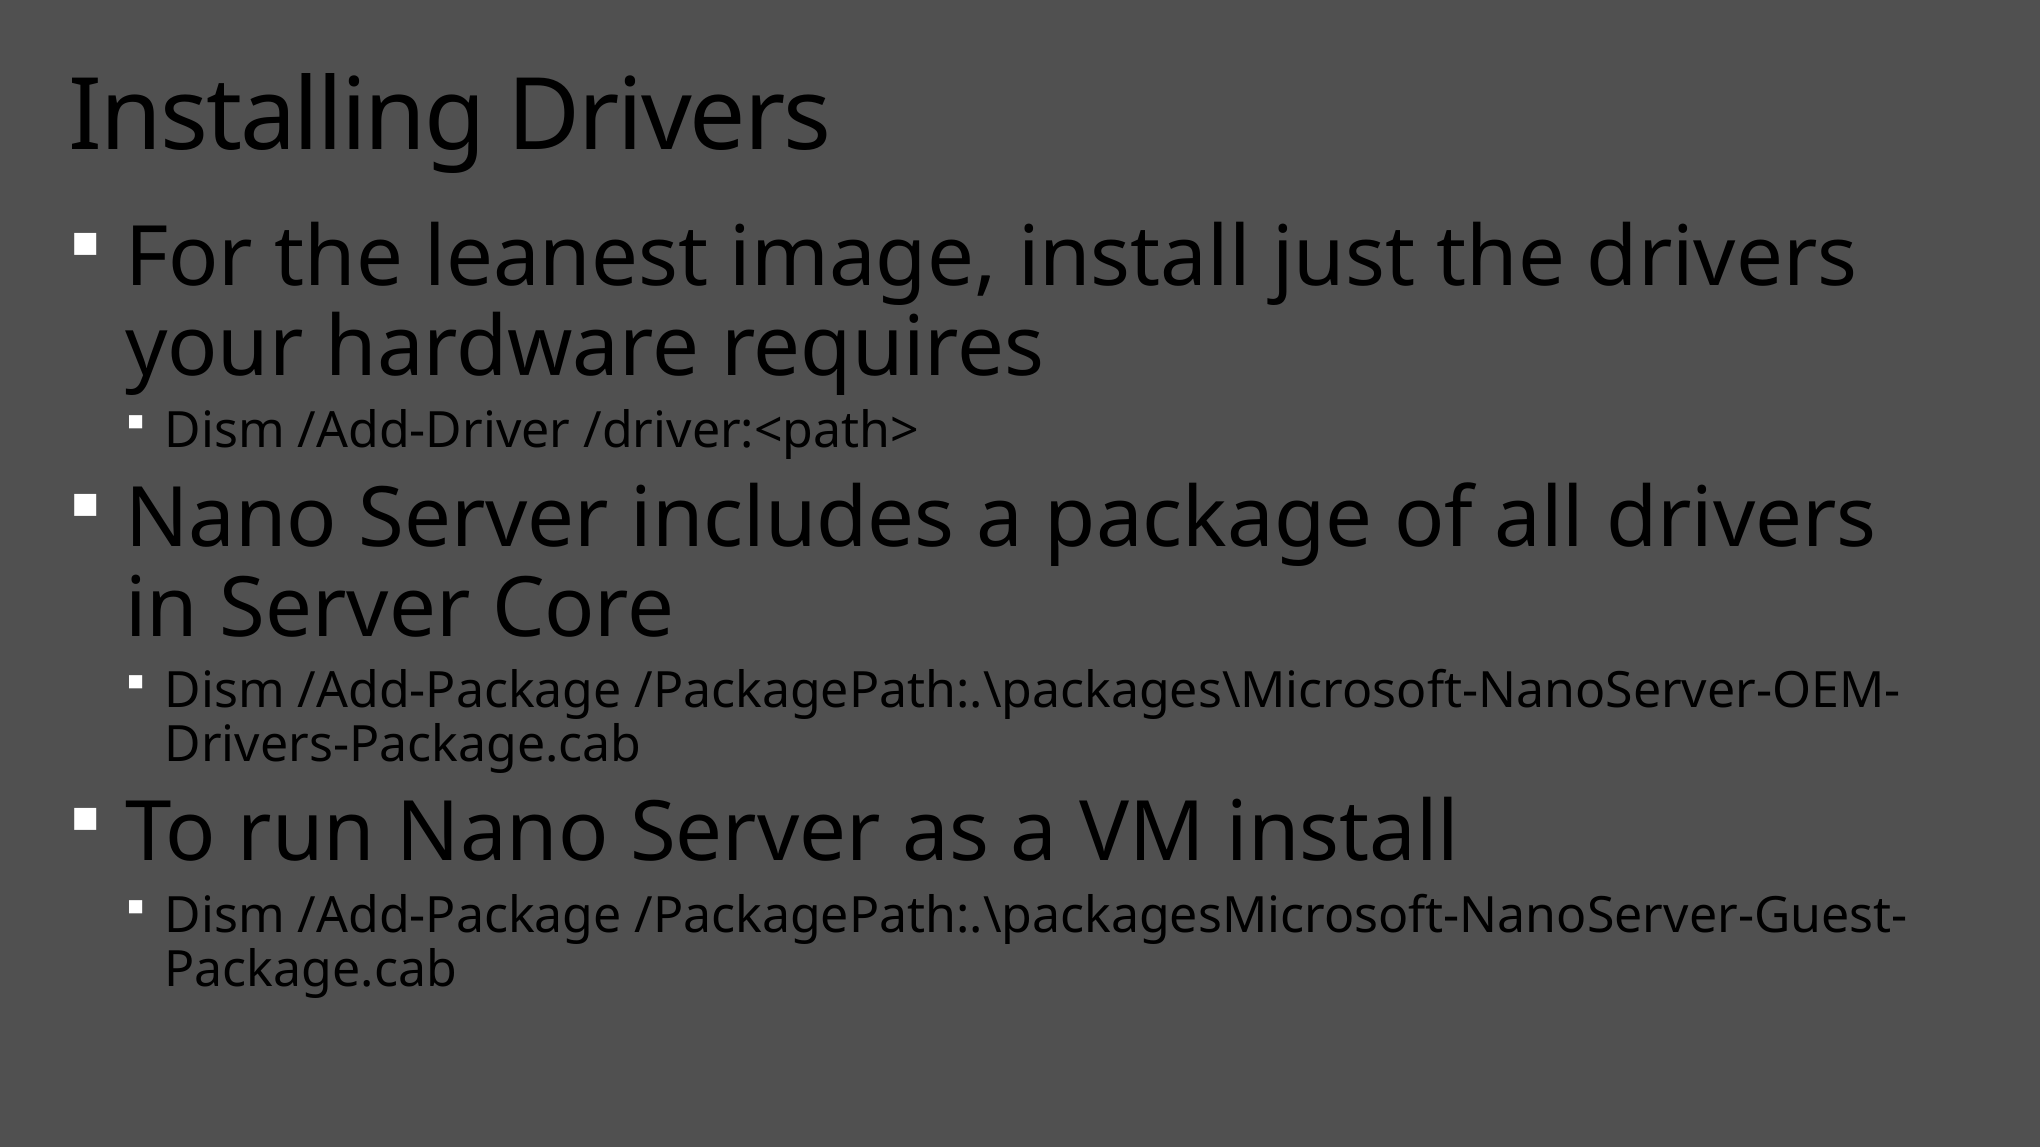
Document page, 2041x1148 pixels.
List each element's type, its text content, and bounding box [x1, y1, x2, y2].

title Installing Drivers [45, 48, 1996, 199]
list For the leanest image, install just the drivers your hardware requires Dism /Add-Driver /driver:<path> Nano Server includes a package of all drivers in Server Core Dism /Add-Package /PackagePath:.\packages\Microsoft-NanoServer-OEM-Drivers-Package.cab To run Nano Server as a VM install Dism /Add-Package /PackagePath:.\packagesMicrosoft-NanoServer-Guest-Package.cab [45, 199, 1996, 1033]
